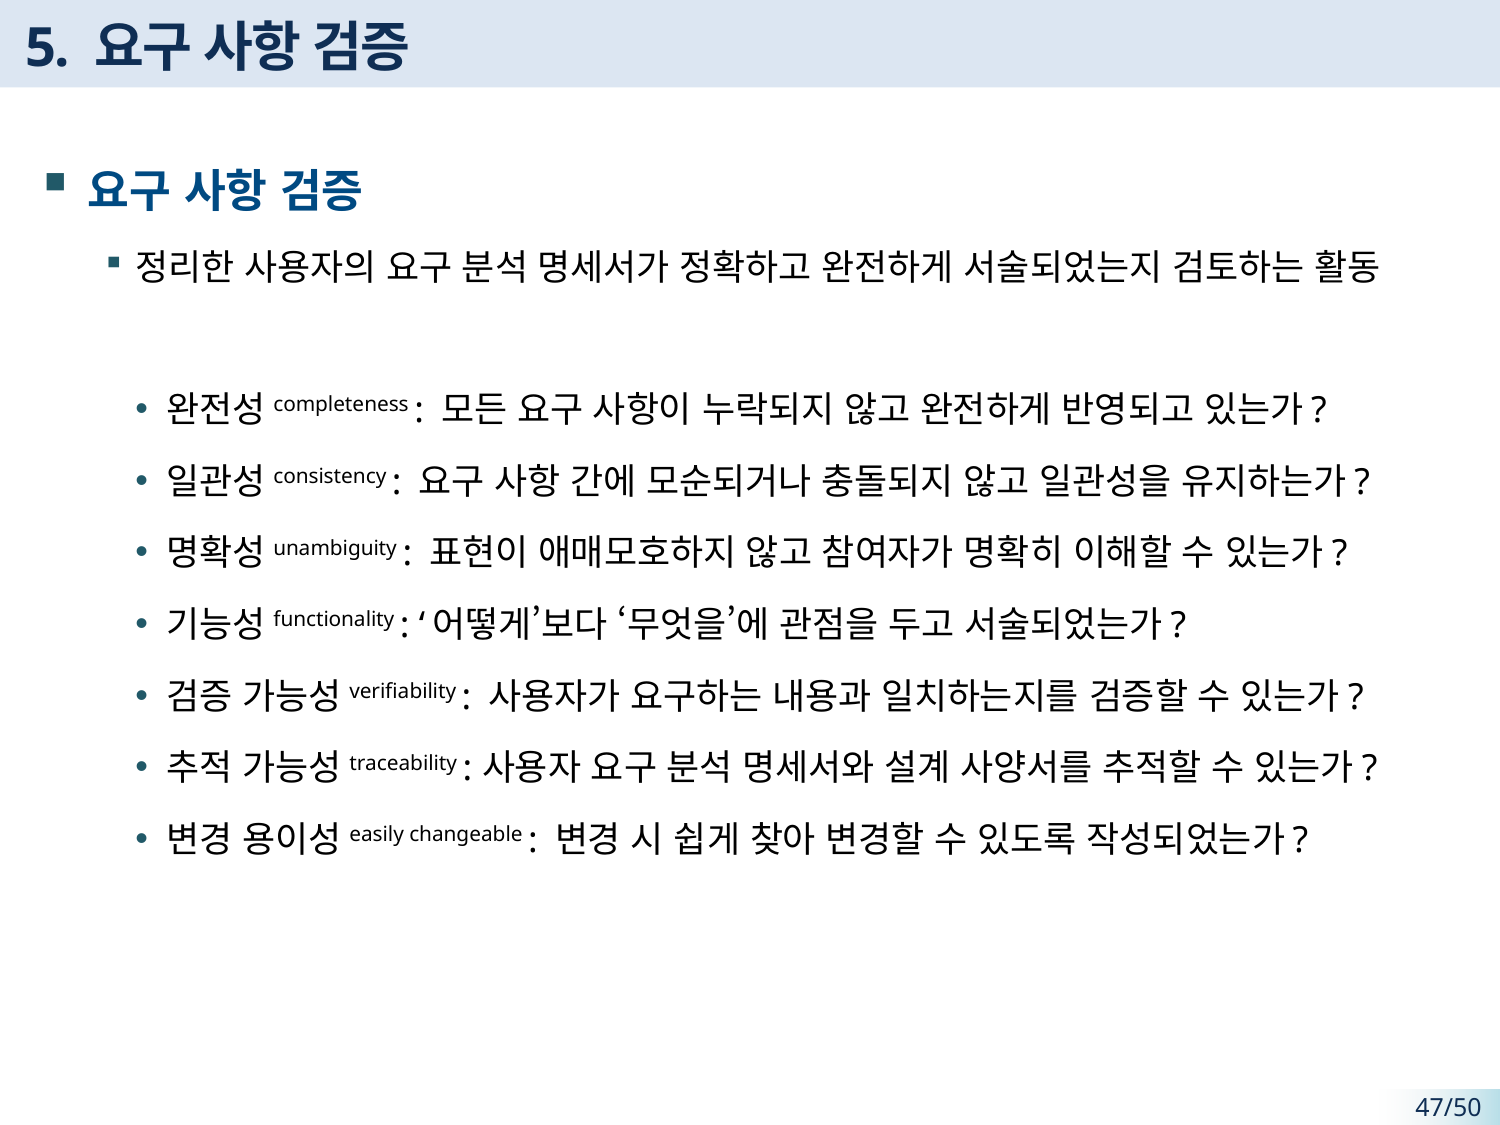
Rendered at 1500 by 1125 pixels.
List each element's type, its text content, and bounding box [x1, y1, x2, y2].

list 요구 사항 검증 정리한 사용자의 요구 분석 명세서가 정확하고 완전하게 서술되었는지 검토하는 활동 완전성completeness : 모든 요구 사항이 누락되지 않고 완전하게 반영되고 있는가? 일관성consistency : 요구 사항 간에 모순되거나 충돌되지 않고 일관성을 유지하는가? 명확성unambiguity : 표현이 애매모호하지 않고 참여자가 명확히 이해할 수 있는가? 기능성functionality : ‘어떻게’보다 ‘무엇을’에 관점을 두고 서술되었는가? 검증 가능성verifiability : 사용자가 요구하는 내용과 일치하는지를 검증할 수 있는가? 추적 가능성traceability : 사용자 요구 분석 명세서와 설계 사양서를 추적할 수 있는가? 변경 용이성easily changeable : 변경 시 쉽게 찾아 변경할 수 있도록 작성되었는가? [10, 126, 1481, 1057]
title 5. 요구 사항 검증 [10, 5, 1288, 84]
